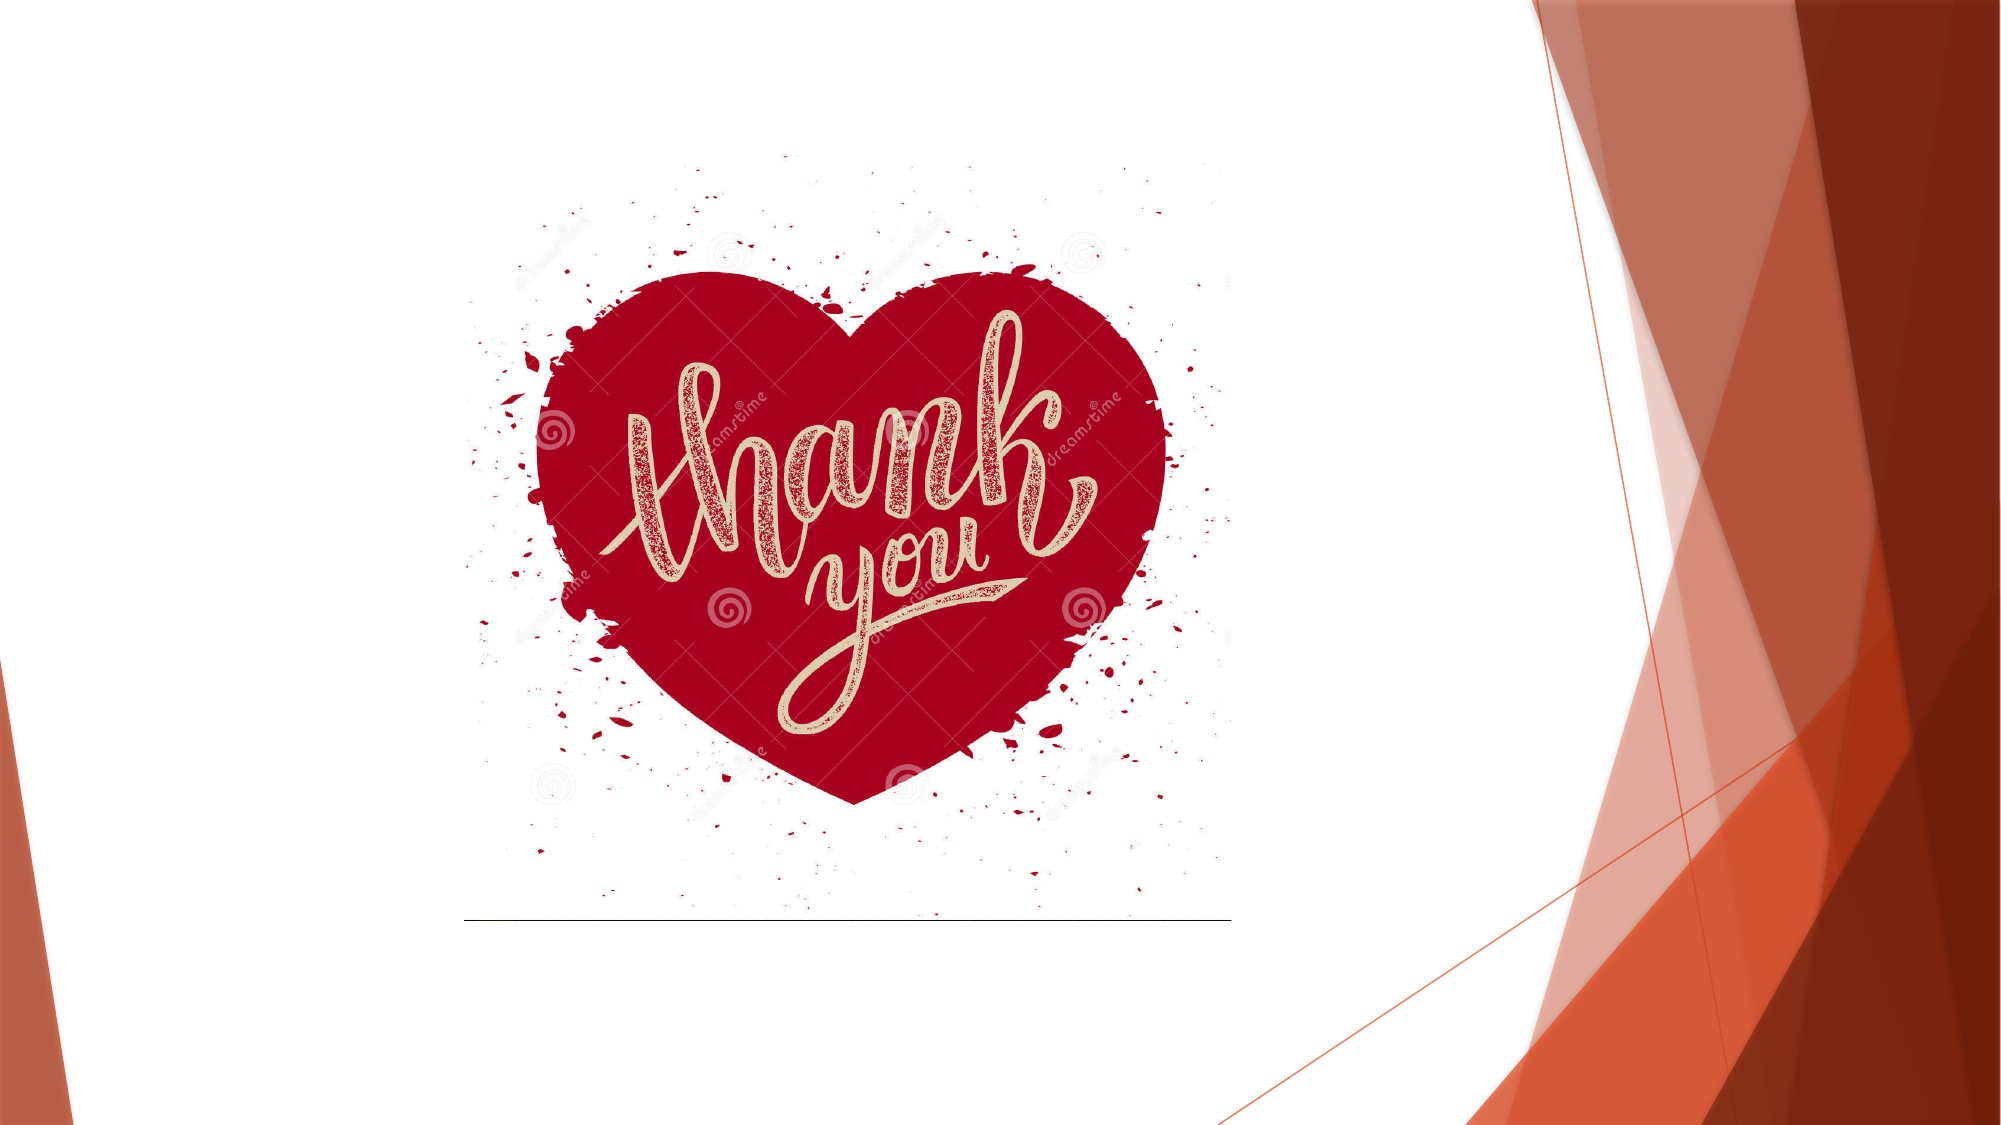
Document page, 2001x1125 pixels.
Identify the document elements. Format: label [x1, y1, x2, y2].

picture [463, 151, 1232, 921]
